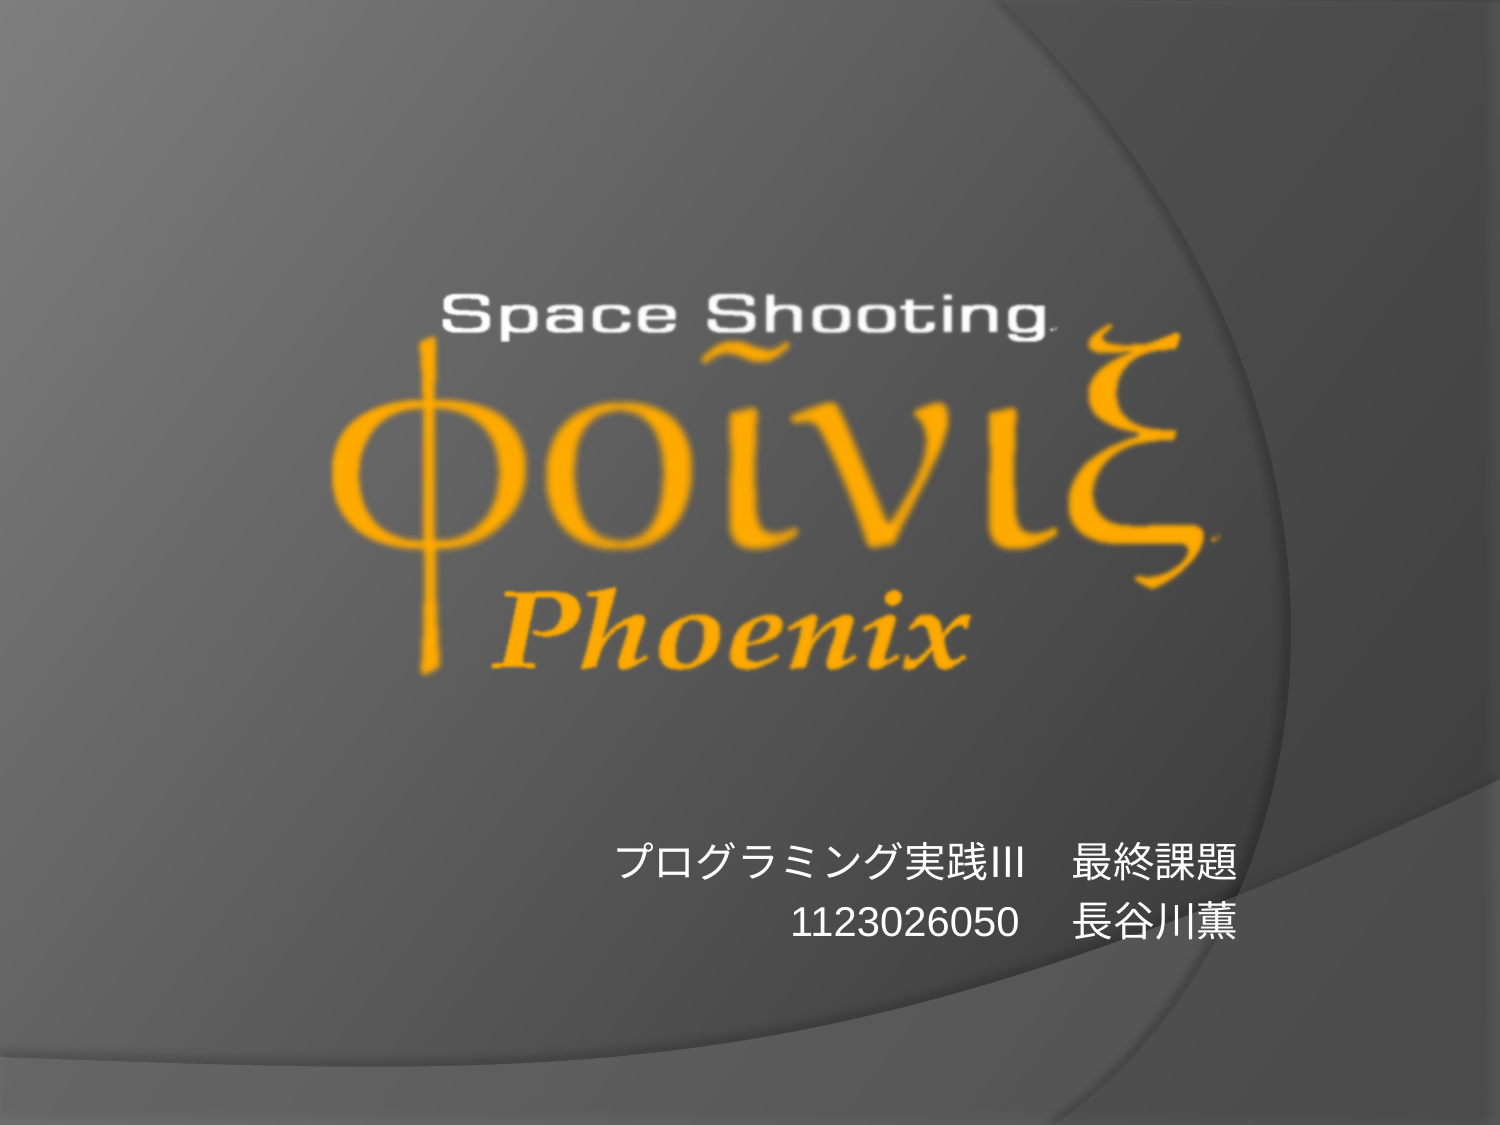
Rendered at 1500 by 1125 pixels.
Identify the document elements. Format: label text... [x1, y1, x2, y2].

subtitle プログラミング実践Ⅲ 最終課題 1123026050 長谷川薫 [183, 820, 1246, 945]
picture [111, 172, 1389, 811]
